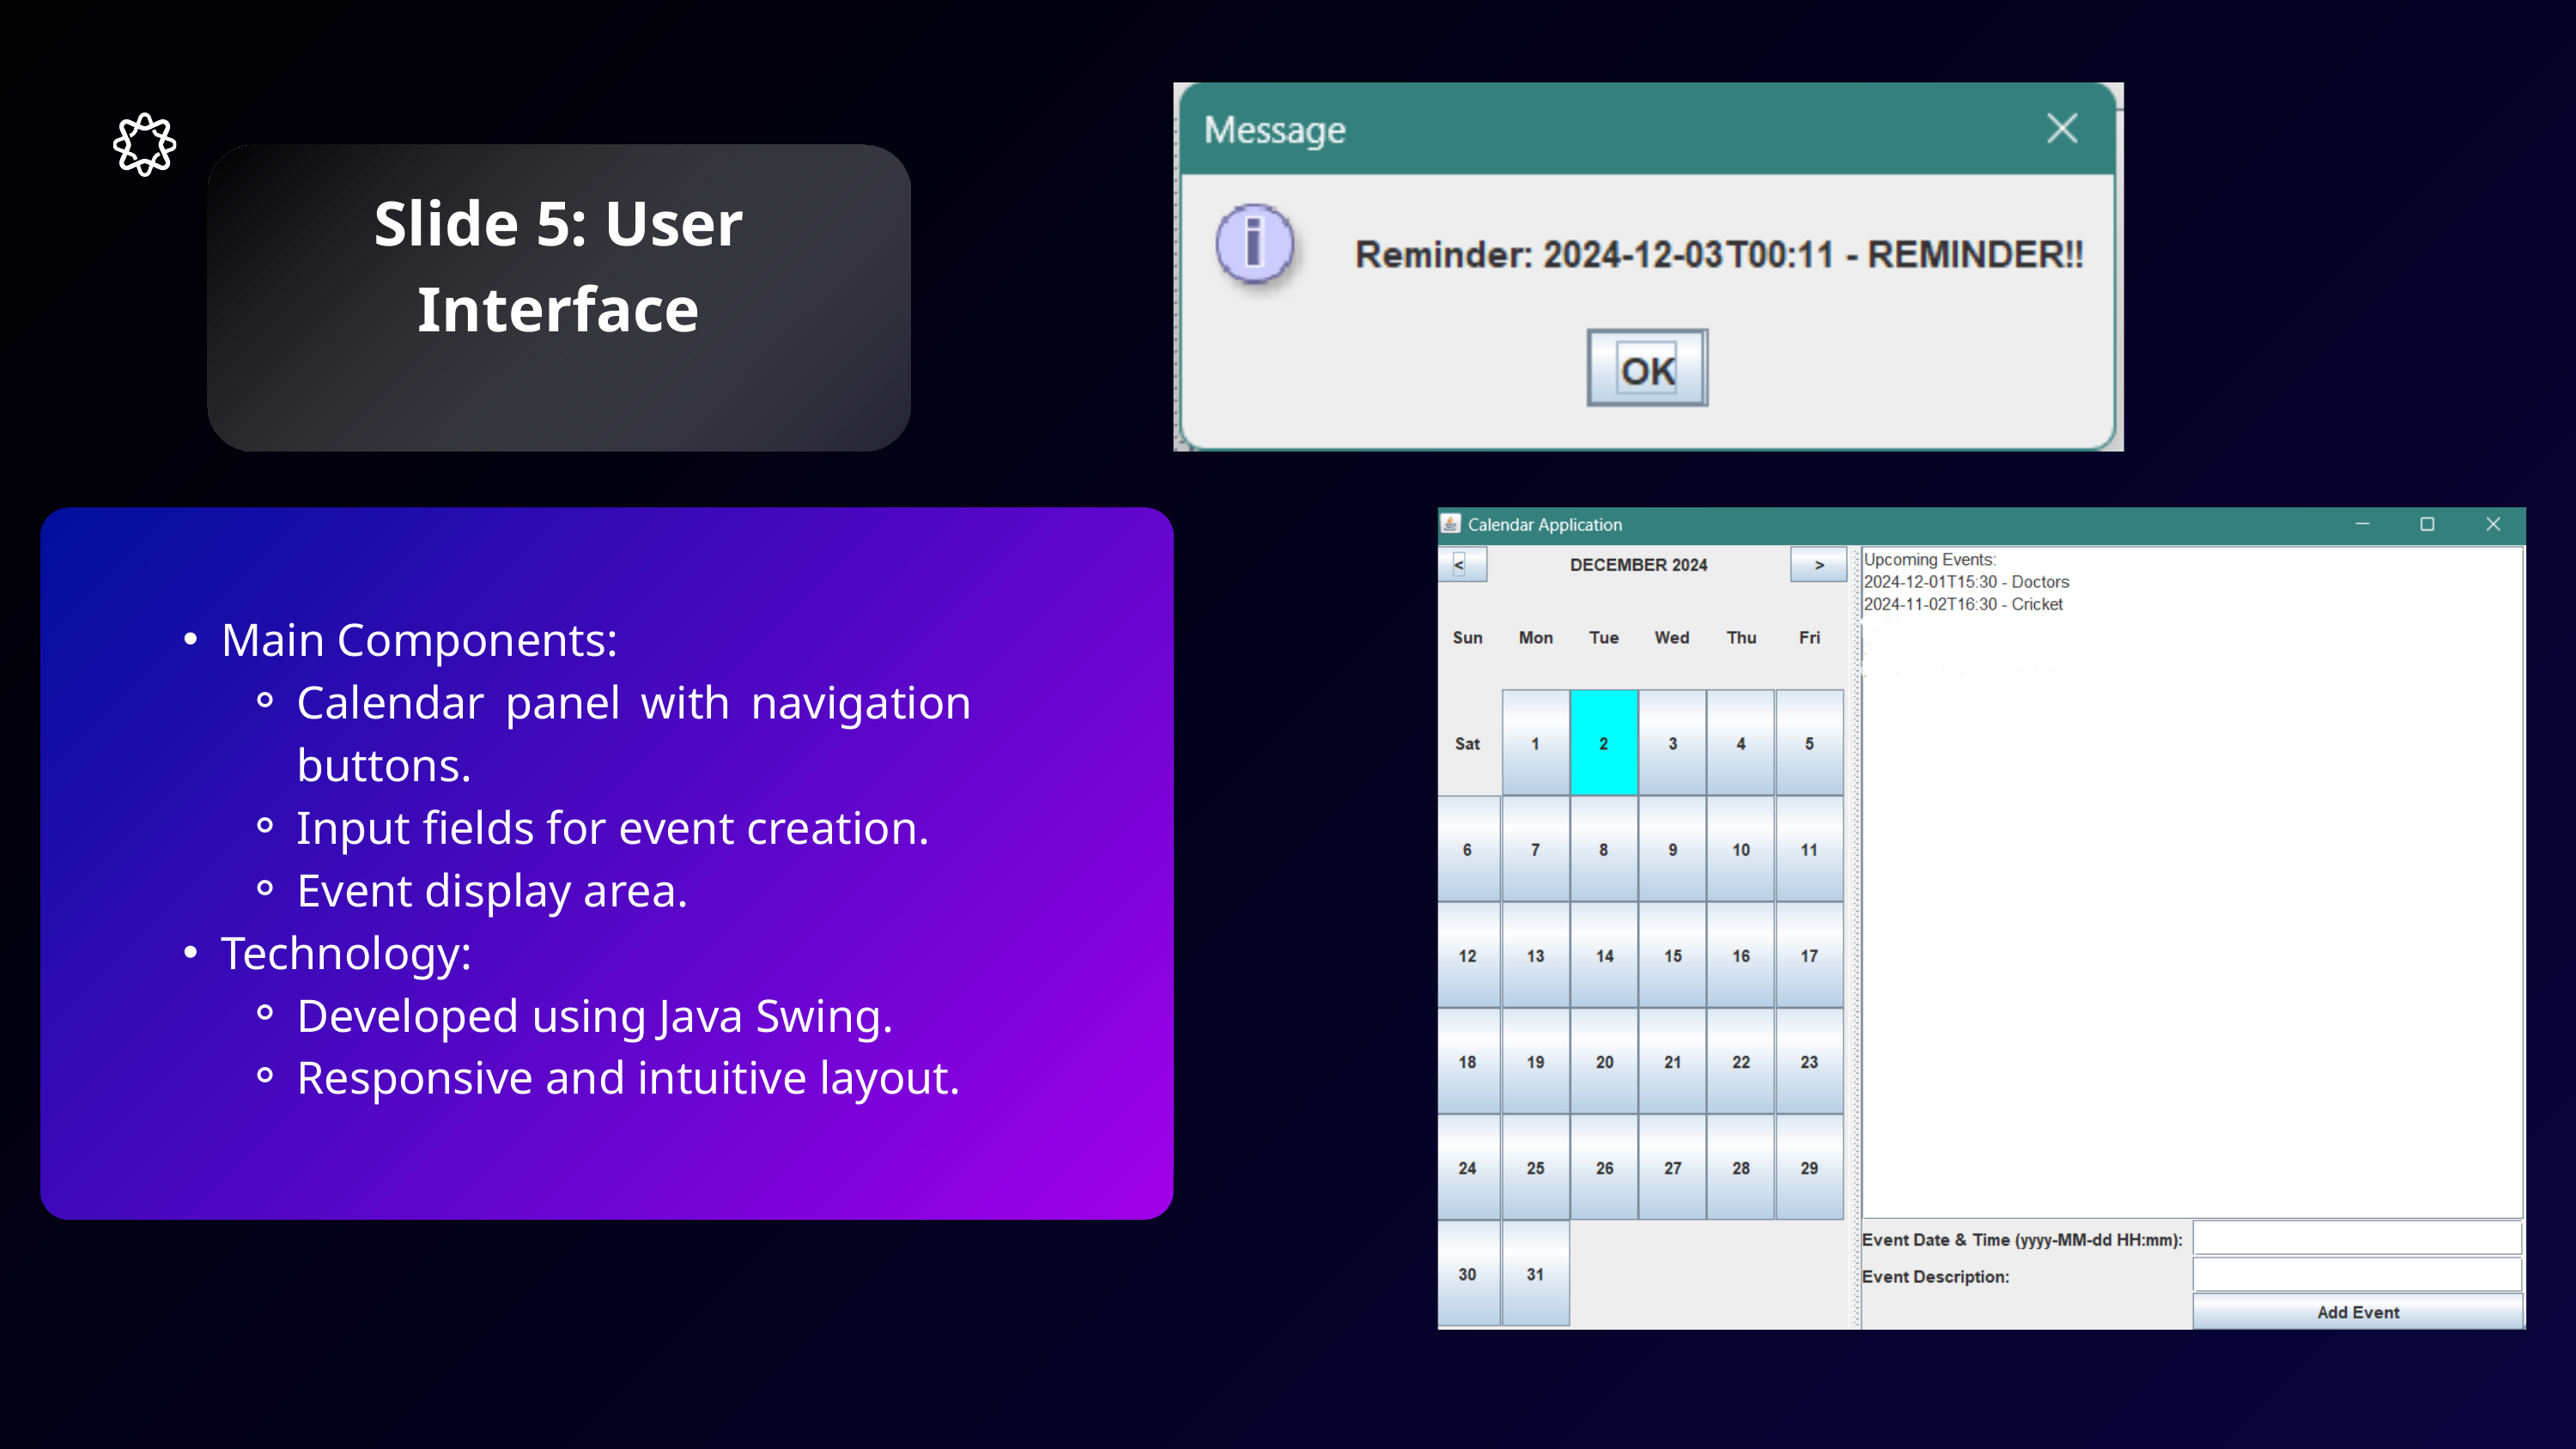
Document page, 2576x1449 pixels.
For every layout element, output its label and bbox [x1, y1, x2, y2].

text_box [40, 507, 1174, 1220]
text_box [1173, 82, 2124, 452]
text_box [112, 112, 177, 177]
text_box [207, 144, 912, 452]
text_box [1437, 507, 2527, 1330]
